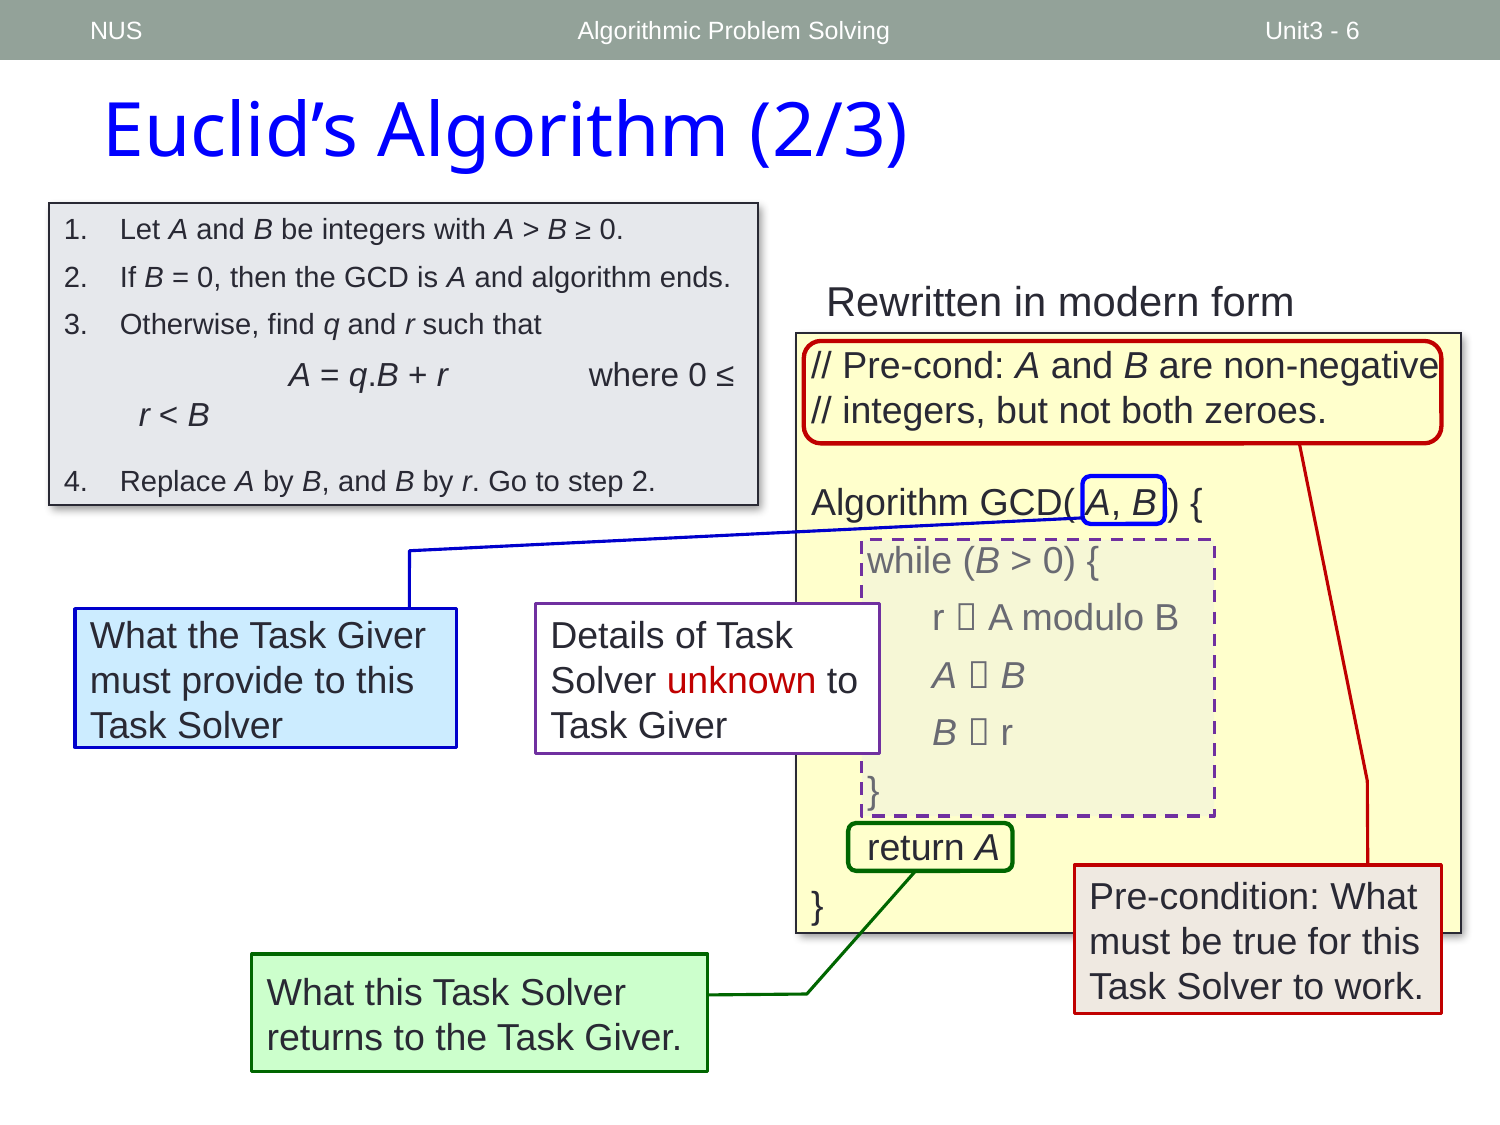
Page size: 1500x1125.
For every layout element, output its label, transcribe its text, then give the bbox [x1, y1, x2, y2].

text_box 1. Let A and B be integers with A > B ≥ 0. 2. If B = 0, then the GCD is A and algorithm ends. 3. Otherwise, find q and r such that A = q.B + r where 0 ≤ r < B 4. Replace A by B, and B by r. Go to step 2. [48, 203, 758, 506]
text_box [74, 475, 1166, 748]
footer Algorithmic Problem Solving [562, 3, 1238, 57]
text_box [796, 267, 1462, 940]
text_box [803, 340, 1442, 1014]
slide_number NUS [75, 3, 550, 57]
slide_number Unit3 - 6 [1250, 3, 1425, 57]
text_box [251, 822, 1013, 1072]
text_box Euclid’s Algorithm (2/3) [87, 74, 1137, 179]
